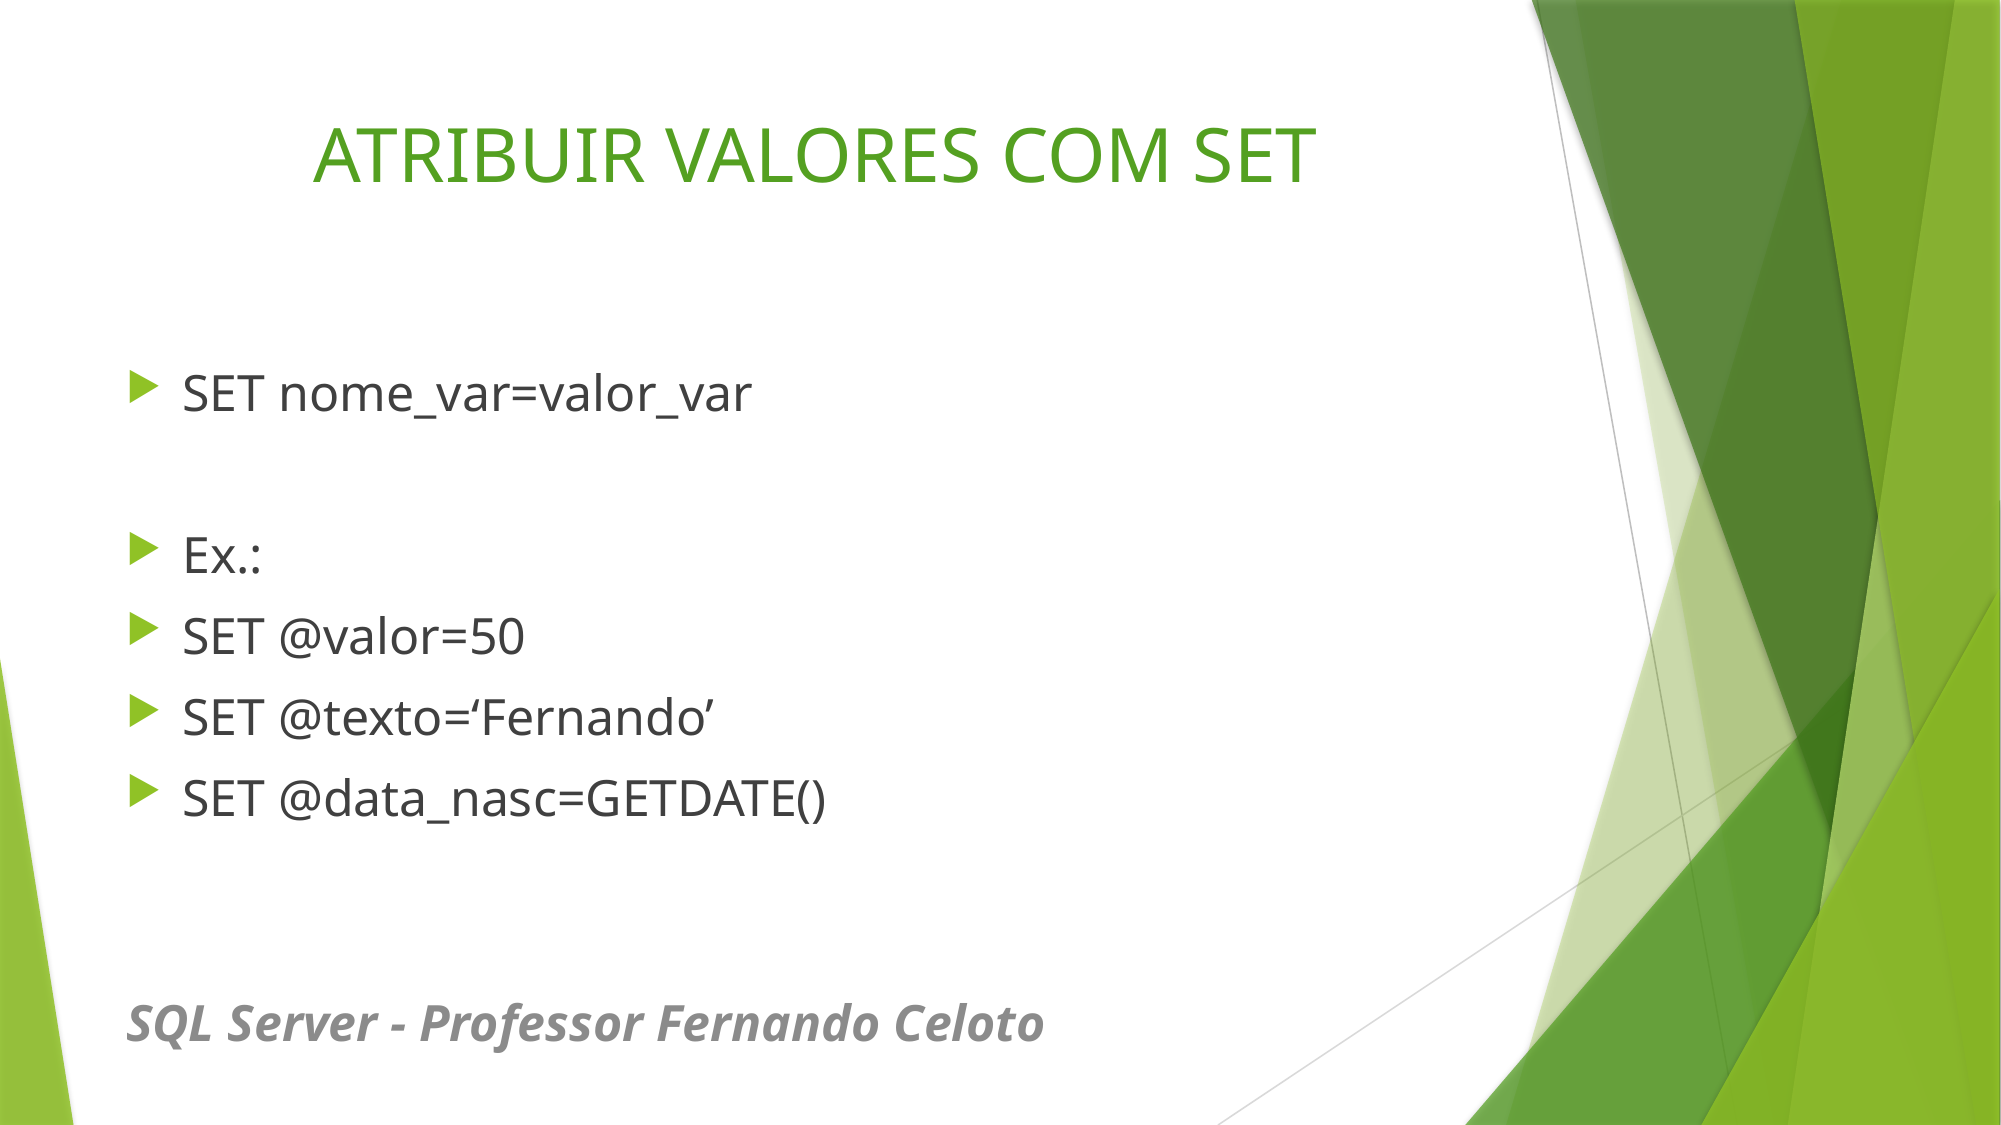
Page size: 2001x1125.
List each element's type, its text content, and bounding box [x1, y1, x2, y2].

title ATRIBUIR VALORES COM SET [111, 99, 1522, 317]
footer SQL Server - Professor Fernando Celoto [111, 991, 1145, 1051]
list SET nome_var=valor_var Ex.: SET @valor=50 SET @texto=‘Fernando’ SET @data_nasc=GETDATE() [111, 354, 1522, 992]
